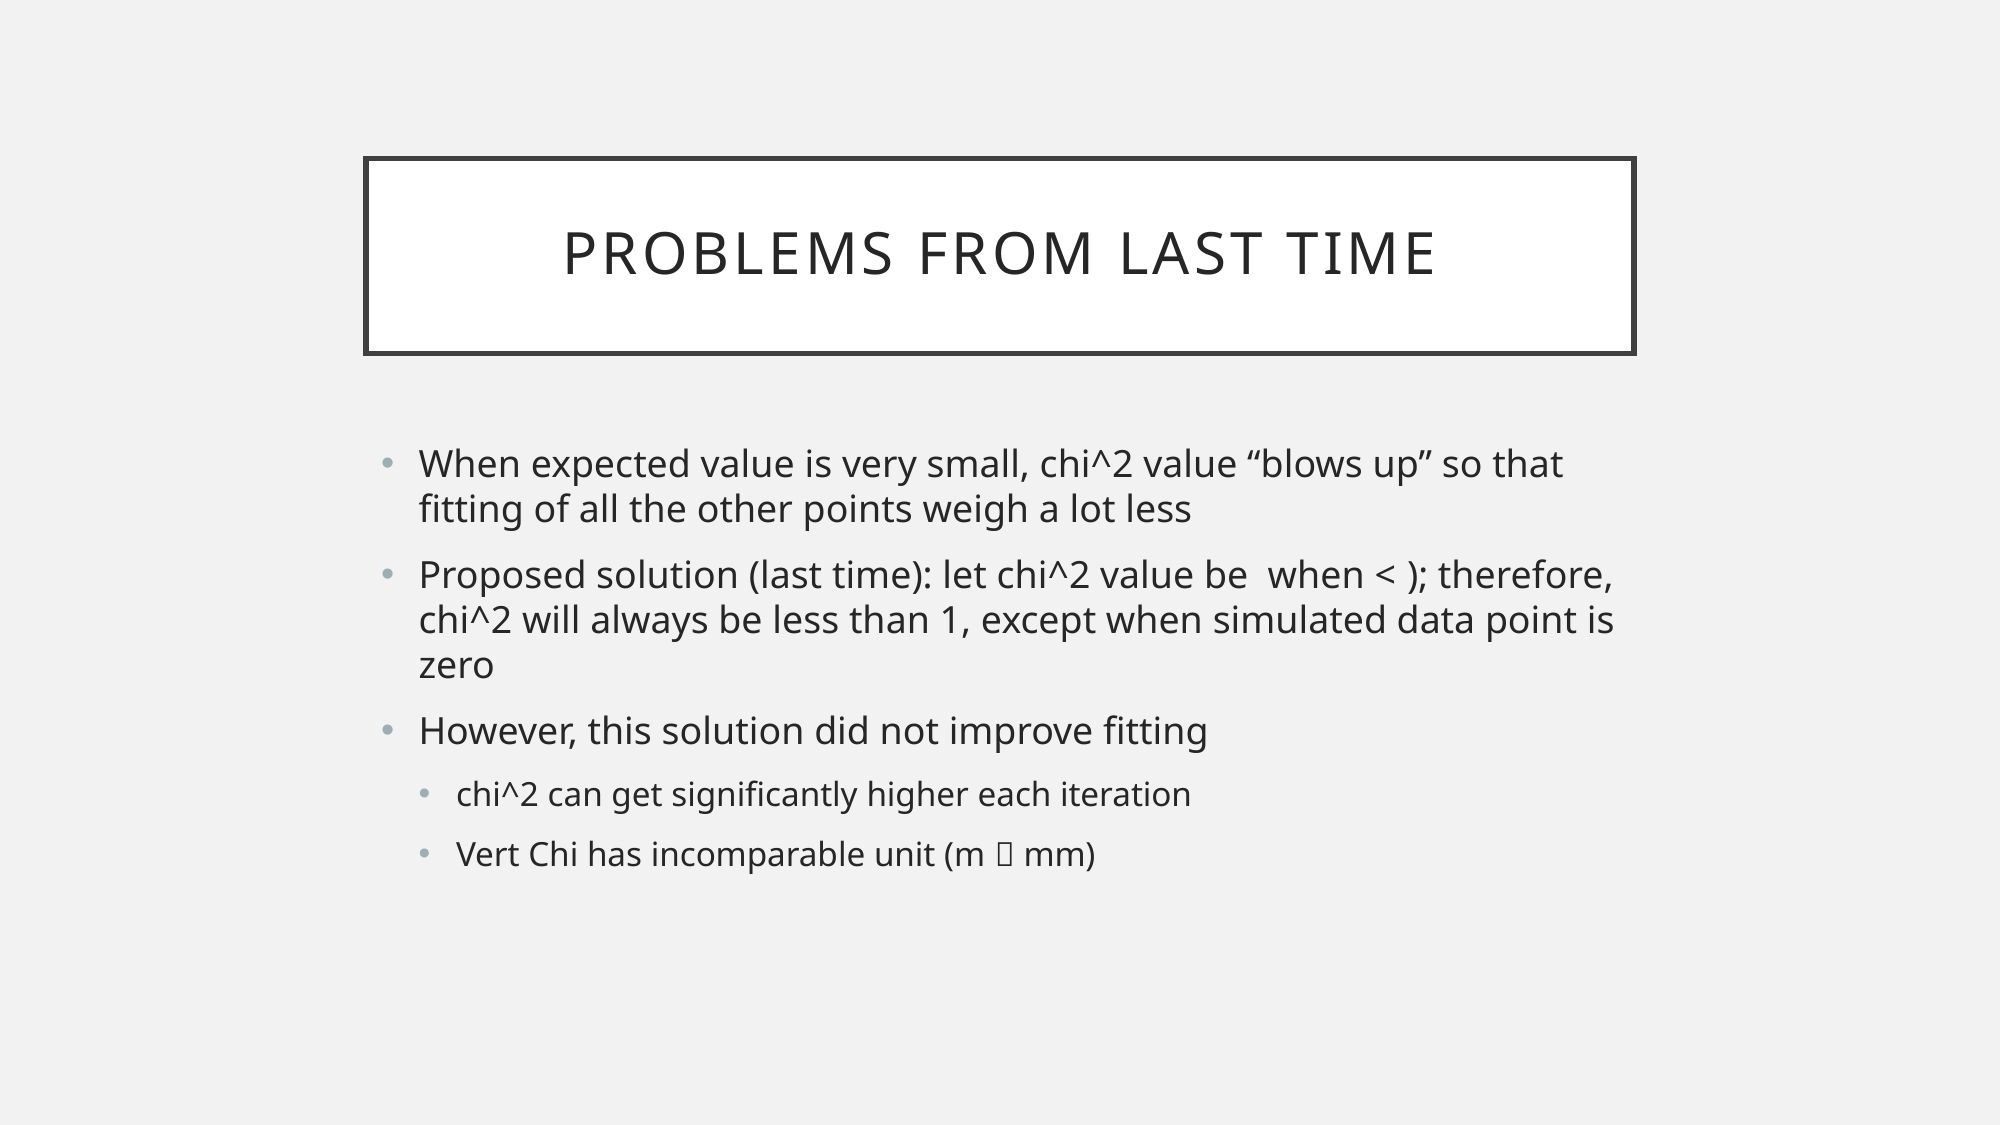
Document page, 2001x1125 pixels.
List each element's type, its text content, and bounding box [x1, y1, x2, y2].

title Problems from last time [363, 156, 1637, 356]
